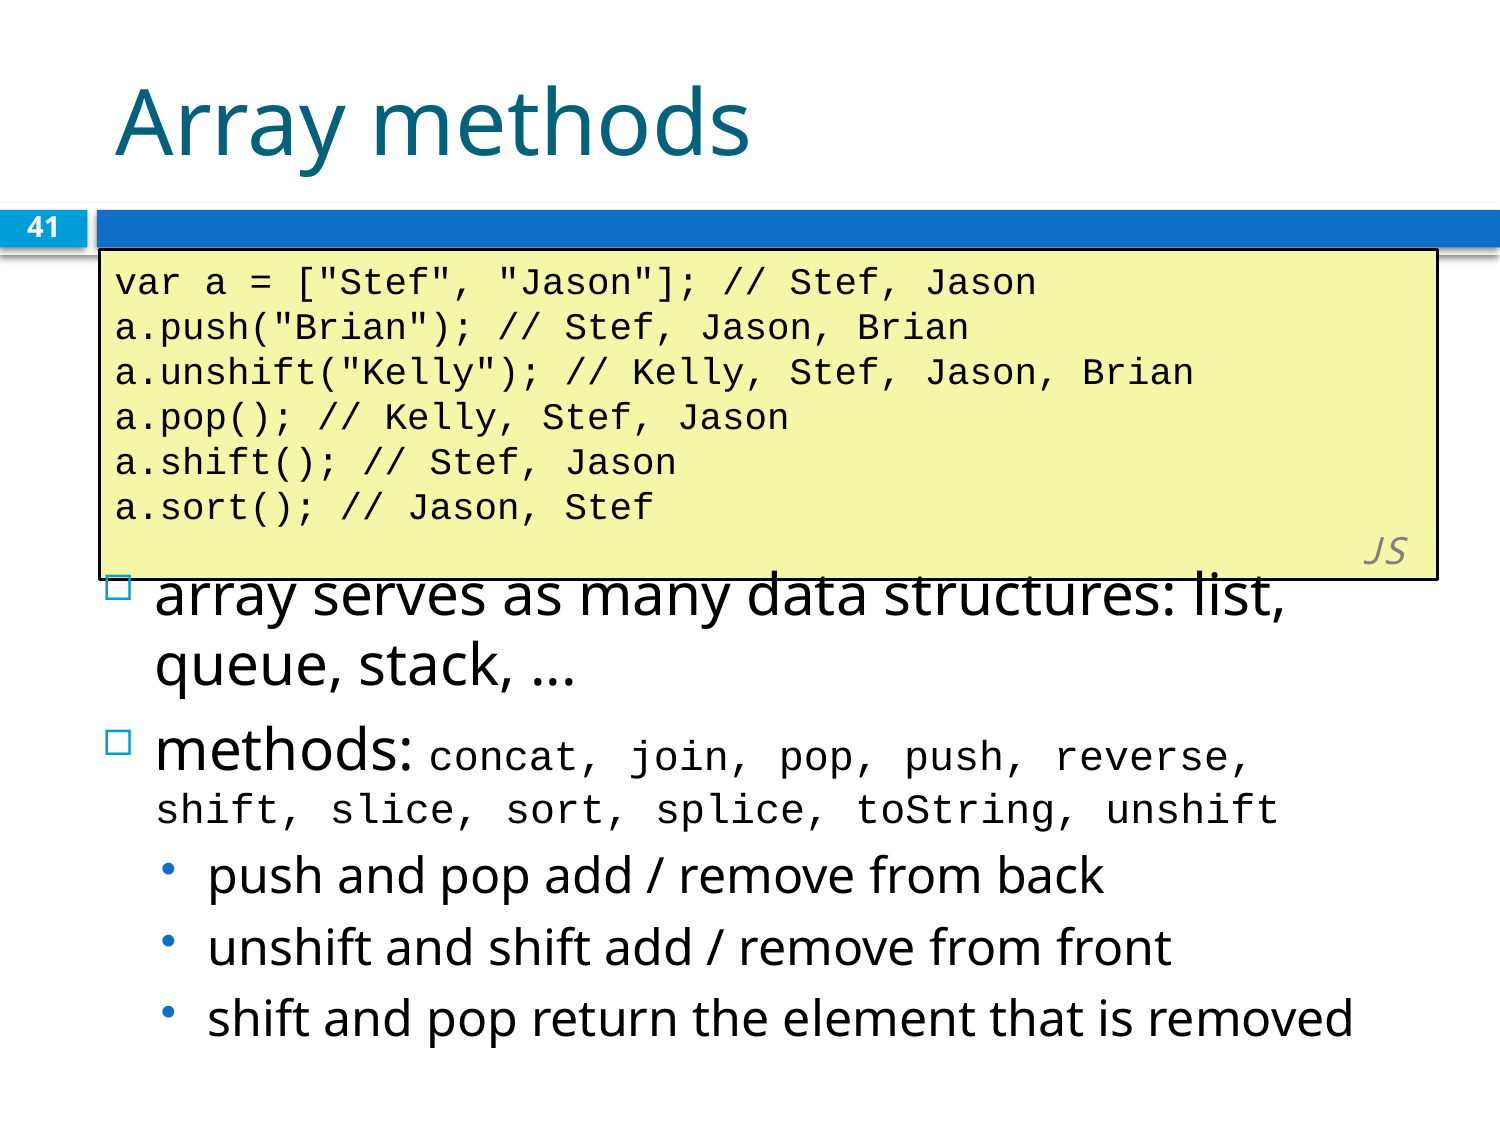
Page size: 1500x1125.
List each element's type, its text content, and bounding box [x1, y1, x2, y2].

slide_number 41 [0, 208, 88, 249]
text_box array serves as many data structures: list, queue, stack, ... methods: concat, join, pop, push, reverse, shift, slice, sort, splice, toString, unshift push and pop add / remove from back unshift and shift add / remove from front shift and pop return the element that is removed [87, 549, 1425, 750]
title Array methods [100, 37, 1439, 201]
text_box var a = ["Stef", "Jason"]; // Stef, Jason a.push("Brian"); // Stef, Jason, Brian a.unshift("Kelly"); // Kelly, Stef, Jason, Brian a.pop(); // Kelly, Stef, Jason a.shift(); // Stef, Jason a.sort(); // Jason, Stef JS [99, 249, 1438, 580]
